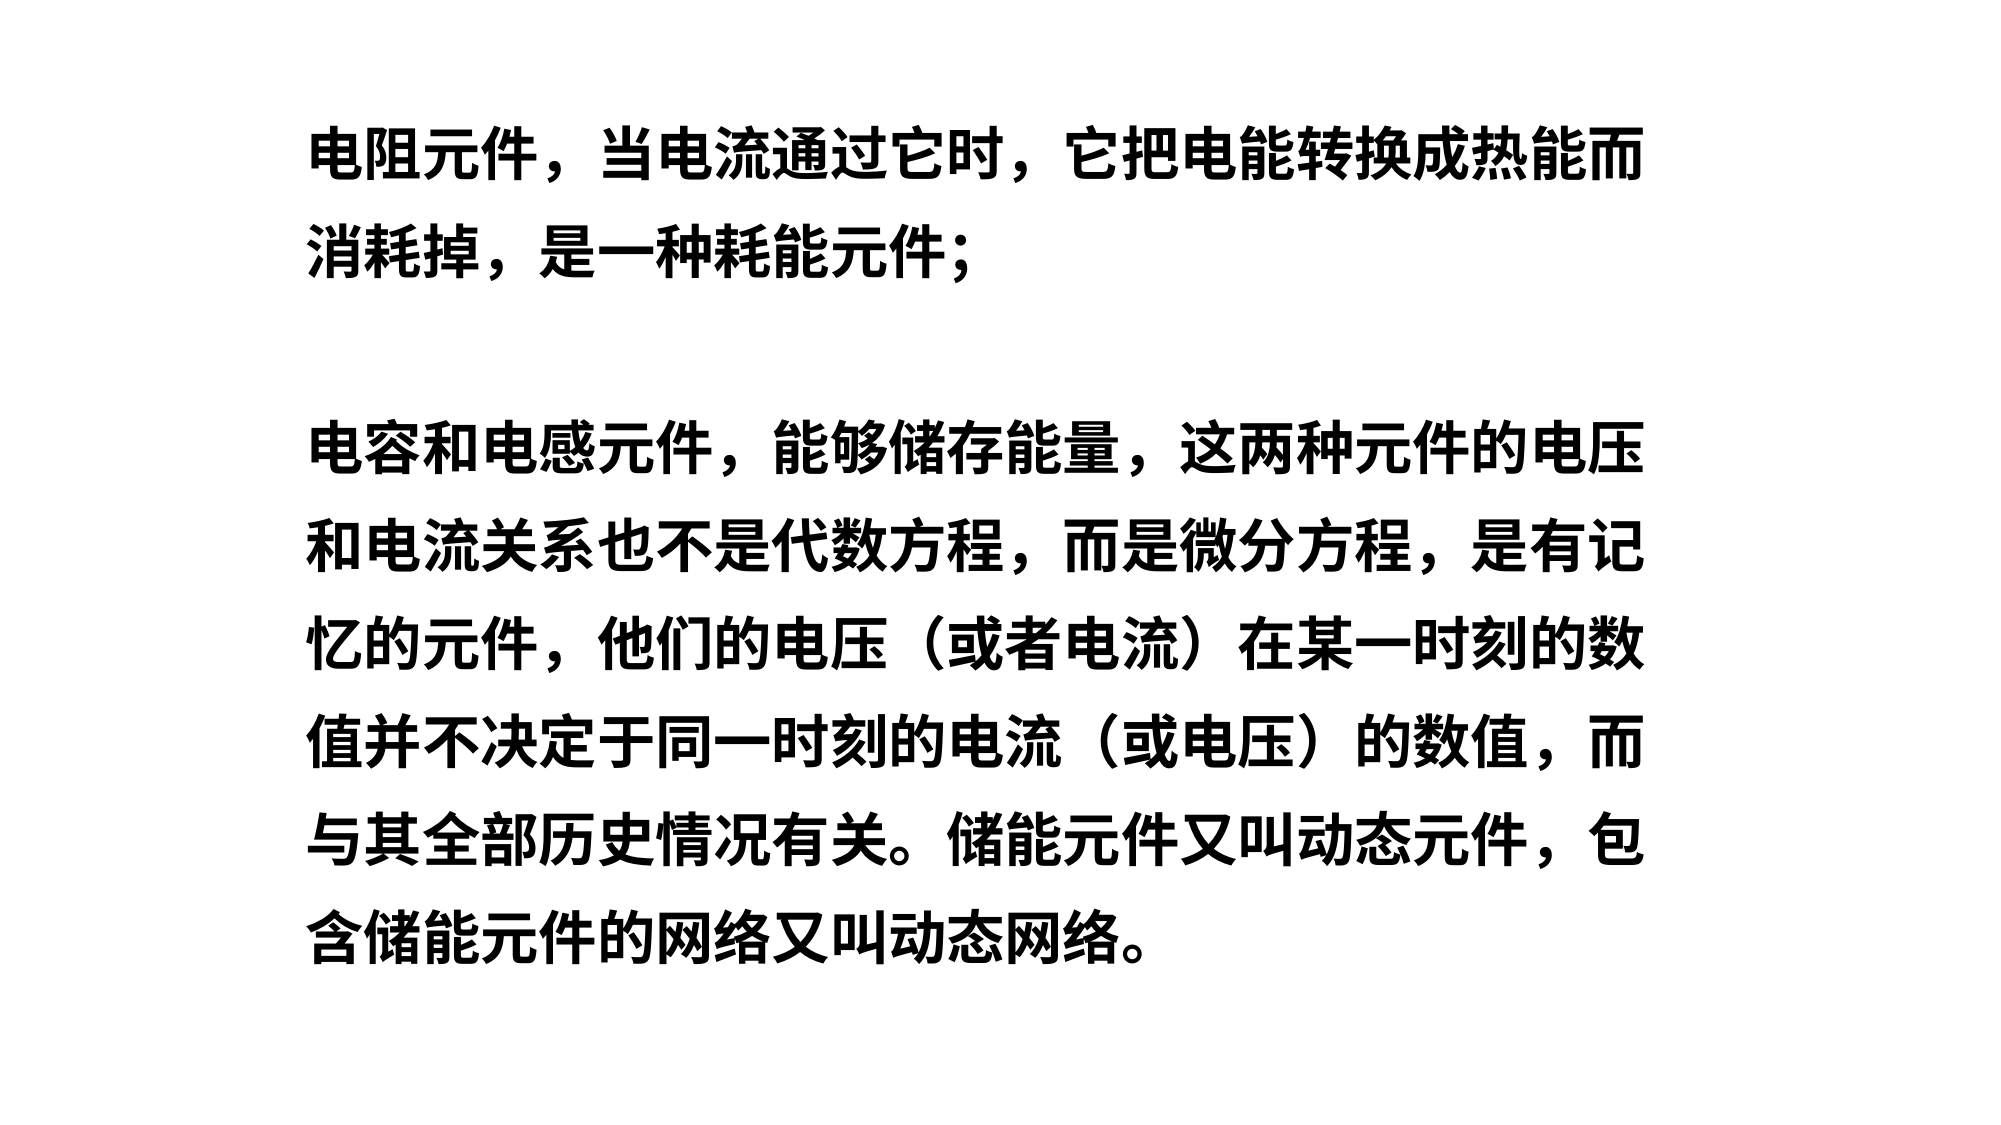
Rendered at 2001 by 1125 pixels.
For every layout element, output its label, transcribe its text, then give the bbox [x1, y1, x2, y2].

text_box 电阻元件，当电流通过它时，它把电能转换成热能而消耗掉，是一种耗能元件； 电容和电感元件，能够储存能量，这两种元件的电压和电流关系也不是代数方程，而是微分方程，是有记忆的元件，他们的电压（或者电流）在某一时刻的数值并不决定于同一时刻的电流（或电压）的数值，而与其全部历史情况有关。储能元件又叫动态元件，包含储能元件的网络又叫动态网络。 [291, 82, 1686, 979]
